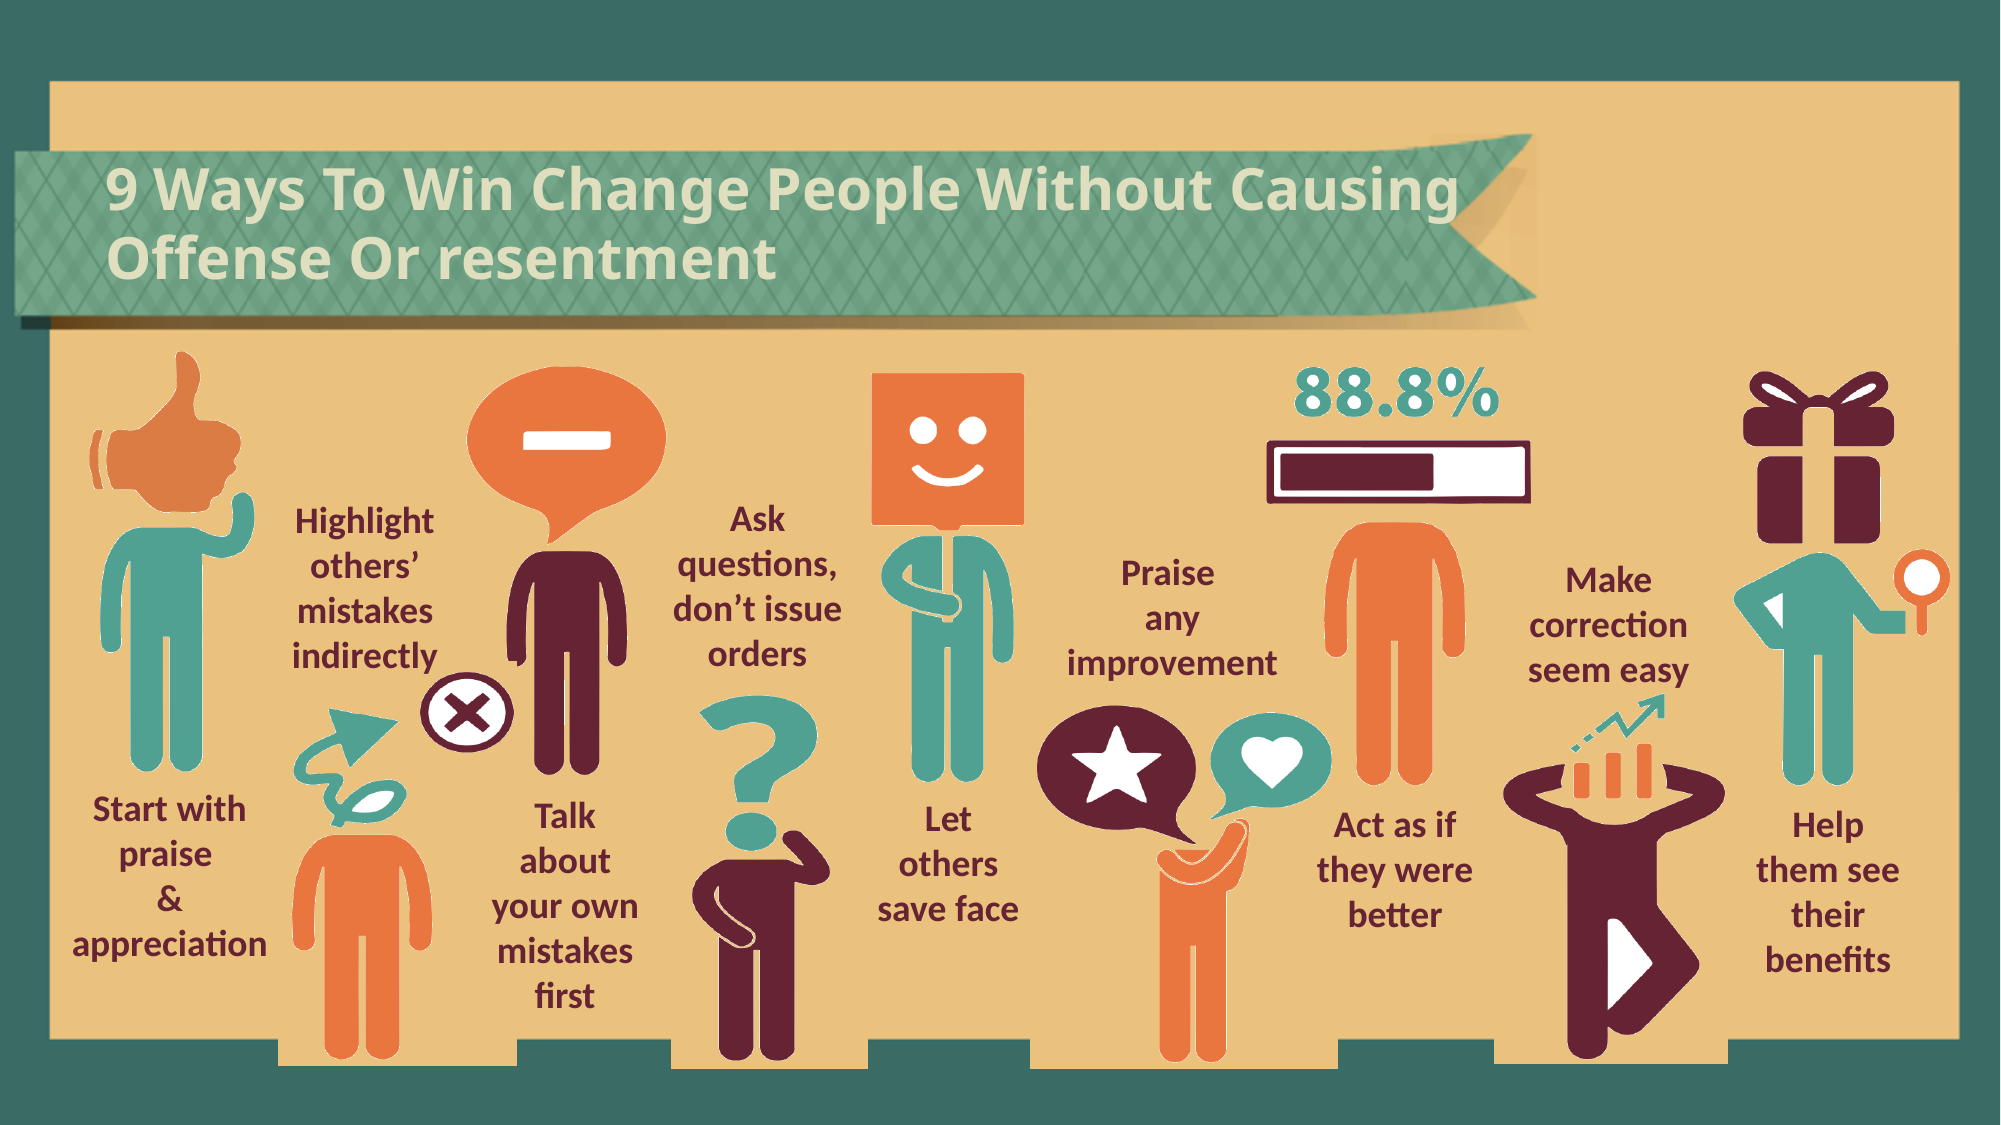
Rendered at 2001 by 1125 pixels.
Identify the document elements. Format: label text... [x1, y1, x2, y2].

picture [0, 0, 2001, 1125]
text_box Highlight others’ mistakes indirectly [284, 488, 466, 661]
text_box Make correction seem easy [1536, 547, 1715, 669]
text_box Help them see their benefits [1740, 795, 1916, 988]
text_box Let others save face [868, 793, 1030, 937]
text_box Praise any improvement [1048, 540, 1259, 674]
text_box Act as if they were better [1338, 792, 1494, 943]
text_box 9 Ways To Win Change People Without Causing Offense Or resentment [90, 144, 1514, 300]
text_box Start with praise & appreciation [50, 776, 278, 972]
text_box Ask questions, don’t issue orders [675, 487, 856, 682]
text_box Talk about your own mistakes first [517, 783, 658, 1024]
